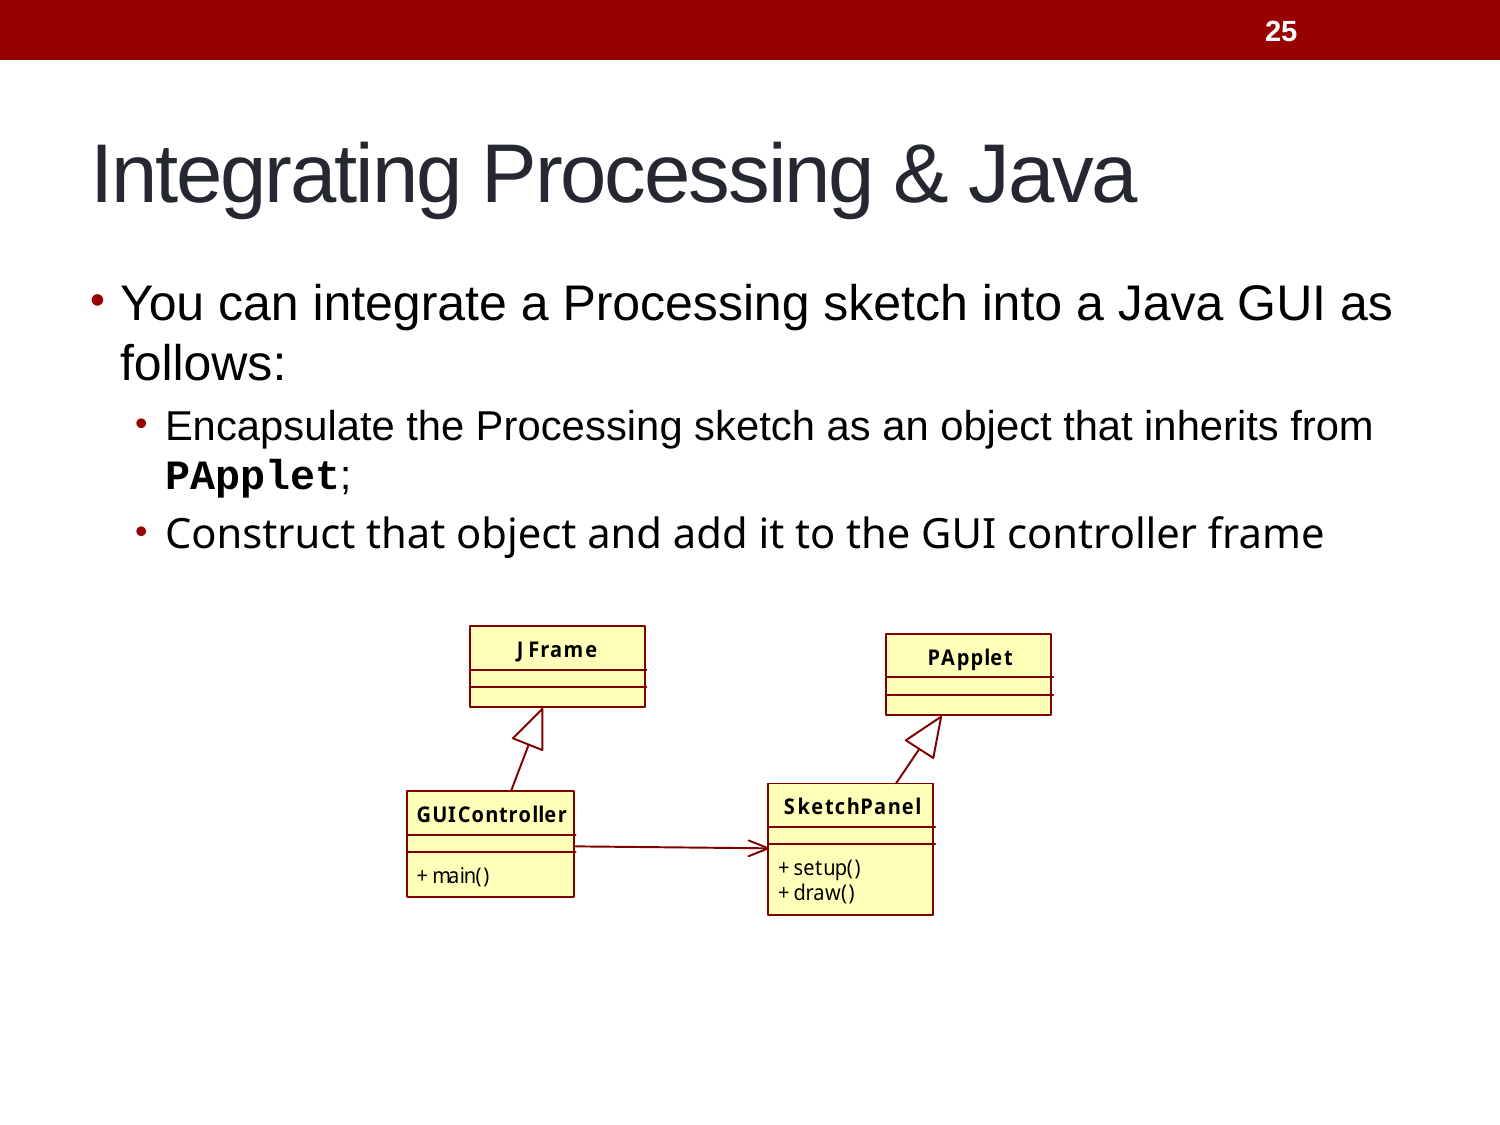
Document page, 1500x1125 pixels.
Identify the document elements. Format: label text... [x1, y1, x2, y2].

list You can integrate a Processing sketch into a Java GUI as follows: Encapsulate the Processing sketch as an object that inherits from PApplet; Construct that object and add it to the GUI controller frame [75, 262, 1425, 1063]
slide_number 25 [1250, 3, 1425, 57]
title Integrating Processing & Java [75, 87, 1425, 250]
picture [367, 586, 1093, 957]
